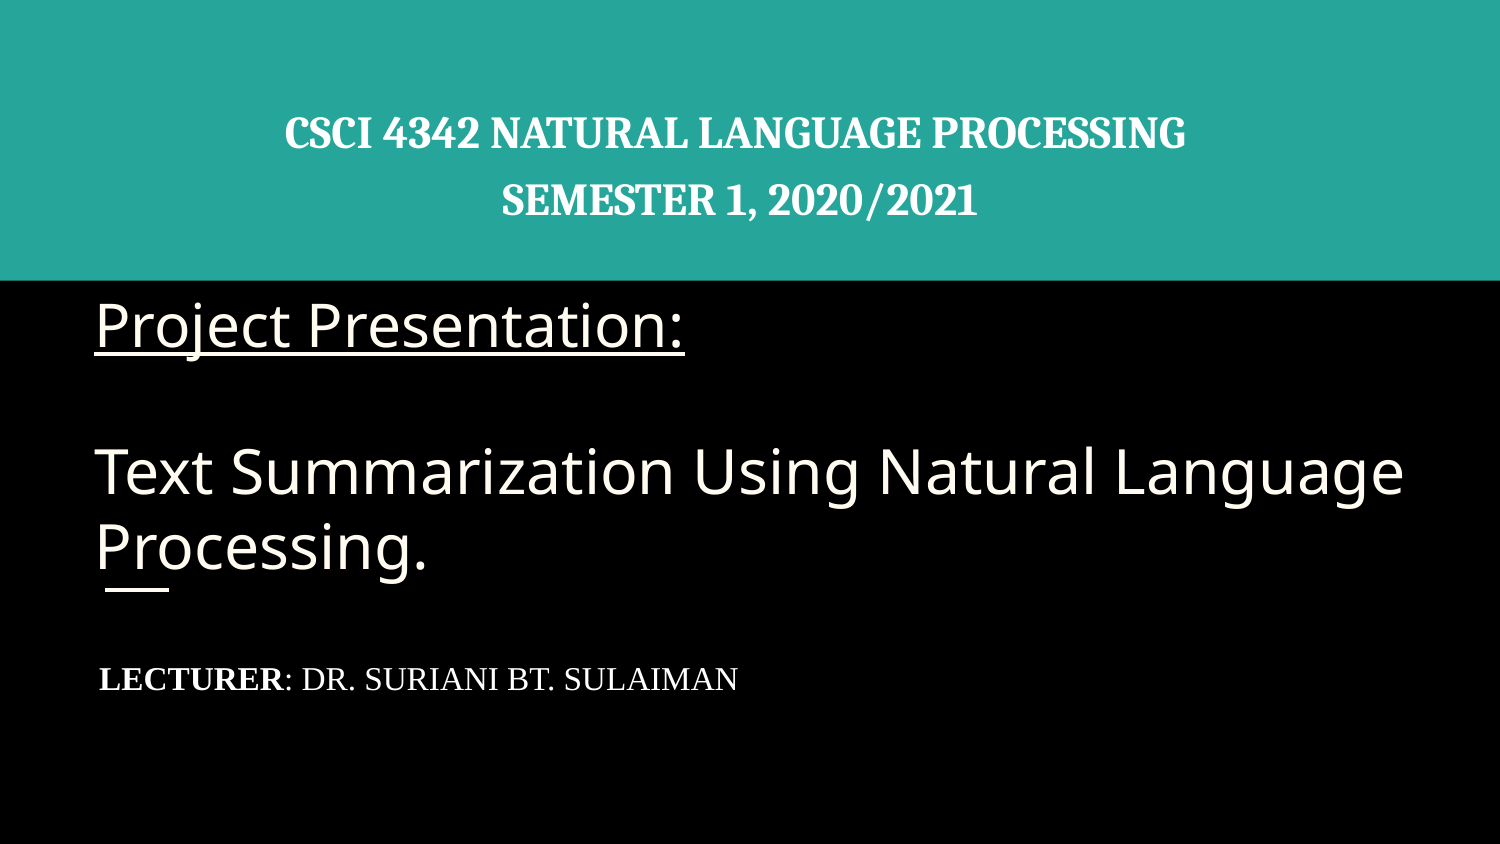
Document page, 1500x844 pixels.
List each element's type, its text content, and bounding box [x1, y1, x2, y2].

text_box CSCI 4342 NATURAL LANGUAGE PROCESSING SEMESTER 1, 2020/2021 [0, 87, 1481, 240]
title Project Presentation: Text Summarization Using Natural Language Processing. [79, 282, 1475, 597]
subtitle LECTURER: DR. SURIANI BT. SULAIMAN [84, 642, 1416, 772]
